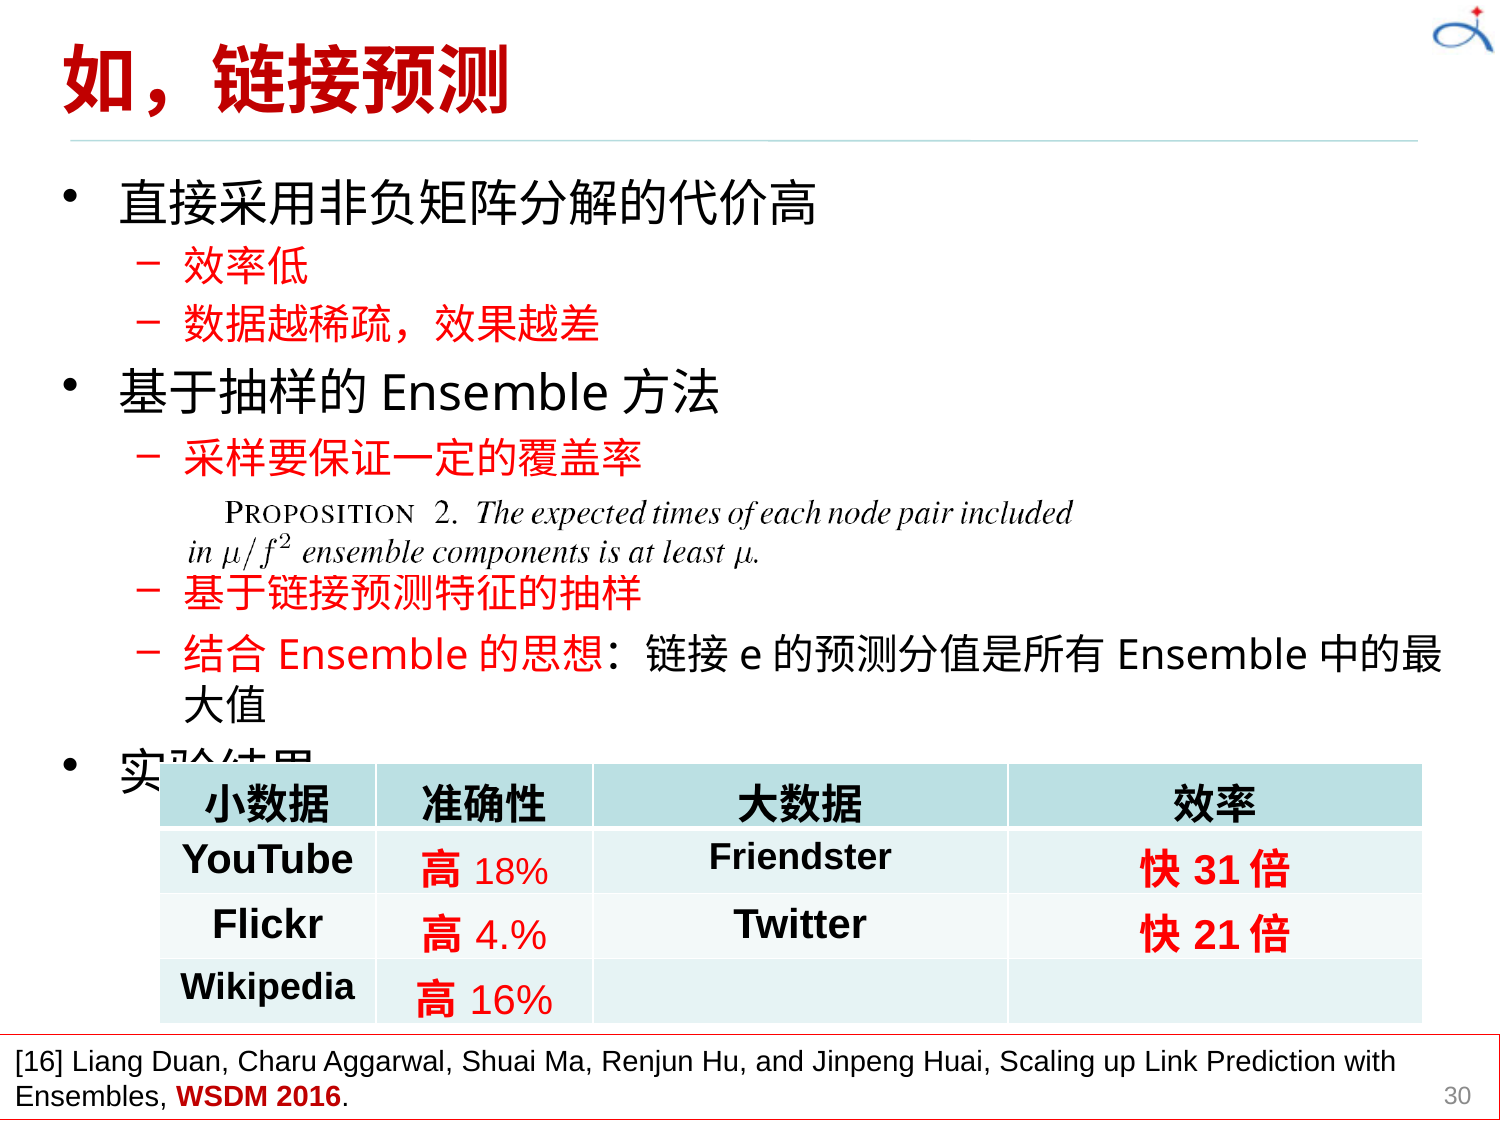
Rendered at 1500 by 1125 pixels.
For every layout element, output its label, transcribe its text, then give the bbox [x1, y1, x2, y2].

table_cell 高4.% [377, 894, 592, 958]
table_header 准确性 [377, 764, 592, 826]
table_header 大数据 [594, 764, 1007, 826]
table_cell YouTube [160, 831, 375, 893]
table_cell 高18% [377, 831, 592, 893]
title 如，链接预测 [46, 11, 1419, 143]
table_cell Flickr [160, 894, 375, 958]
slide_number 30 [1136, 1120, 1487, 1125]
table_cell Friendster [594, 831, 1007, 893]
picture [179, 485, 1081, 575]
table_header 小数据 [160, 764, 375, 826]
picture [1432, 5, 1495, 55]
text_box [16] Liang Duan, Charu Aggarwal, Shuai Ma, Renjun Hu, and Jinpeng Huai, Scaling up Link Prediction with Ensembles, WSDM 2016. [0, 1034, 1500, 1120]
list 直接采用非负矩阵分解的代价高 效率低 数据越稀疏，效果越差 基于抽样的Ensemble方法 采样要保证一定的覆盖率 基于链接预测特征的抽样 结合Ensemble的思想：链接e的预测分值是所有Ensemble中的最大值 实验结果 [46, 163, 1471, 1024]
table_cell Wikipedia [160, 959, 375, 1023]
table_cell 高16% [377, 959, 592, 1023]
table_cell Twitter [594, 894, 1007, 958]
table_cell 快21倍 [1009, 894, 1422, 958]
table_cell [594, 959, 1007, 1023]
table_header 效率 [1009, 764, 1422, 826]
table_cell [1009, 959, 1422, 1023]
table_cell 快31倍 [1009, 831, 1422, 893]
